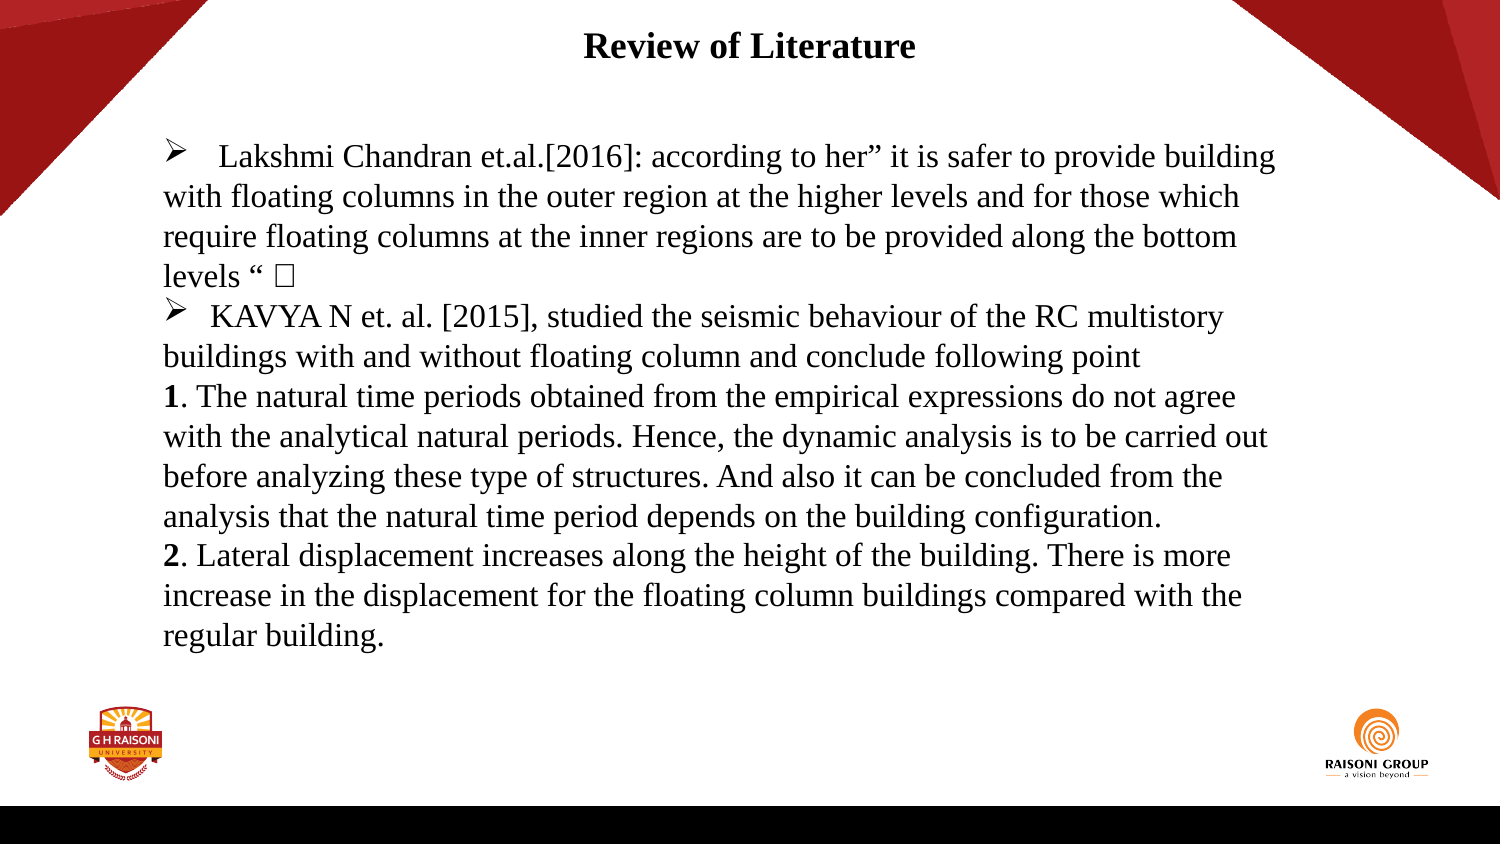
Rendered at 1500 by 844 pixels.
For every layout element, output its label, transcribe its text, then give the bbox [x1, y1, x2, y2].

picture [58, 689, 194, 798]
text_box [0, 806, 1500, 844]
picture [1309, 689, 1445, 798]
picture [0, 0, 1500, 216]
text_box Lakshmi Chandran et.al.[2016]: according to her” it is safer to provide building with floating columns in the outer region at the higher levels and for those which require floating columns at the inner regions are to be provided along the bottom levels “  KAVYA N et. al. [2015], studied the seismic behaviour of the RC multistory buildings with and without floating column and conclude following point 1. The natural time periods obtained from the empirical expressions do not agree with the analytical natural periods. Hence, the dynamic analysis is to be carried out before analyzing these type of structures. And also it can be concluded from the analysis that the natural time period depends on the building configuration. 2. Lateral displacement increases along the height of the building. There is more increase in the displacement for the floating column buildings compared with the regular building. [148, 224, 1310, 661]
